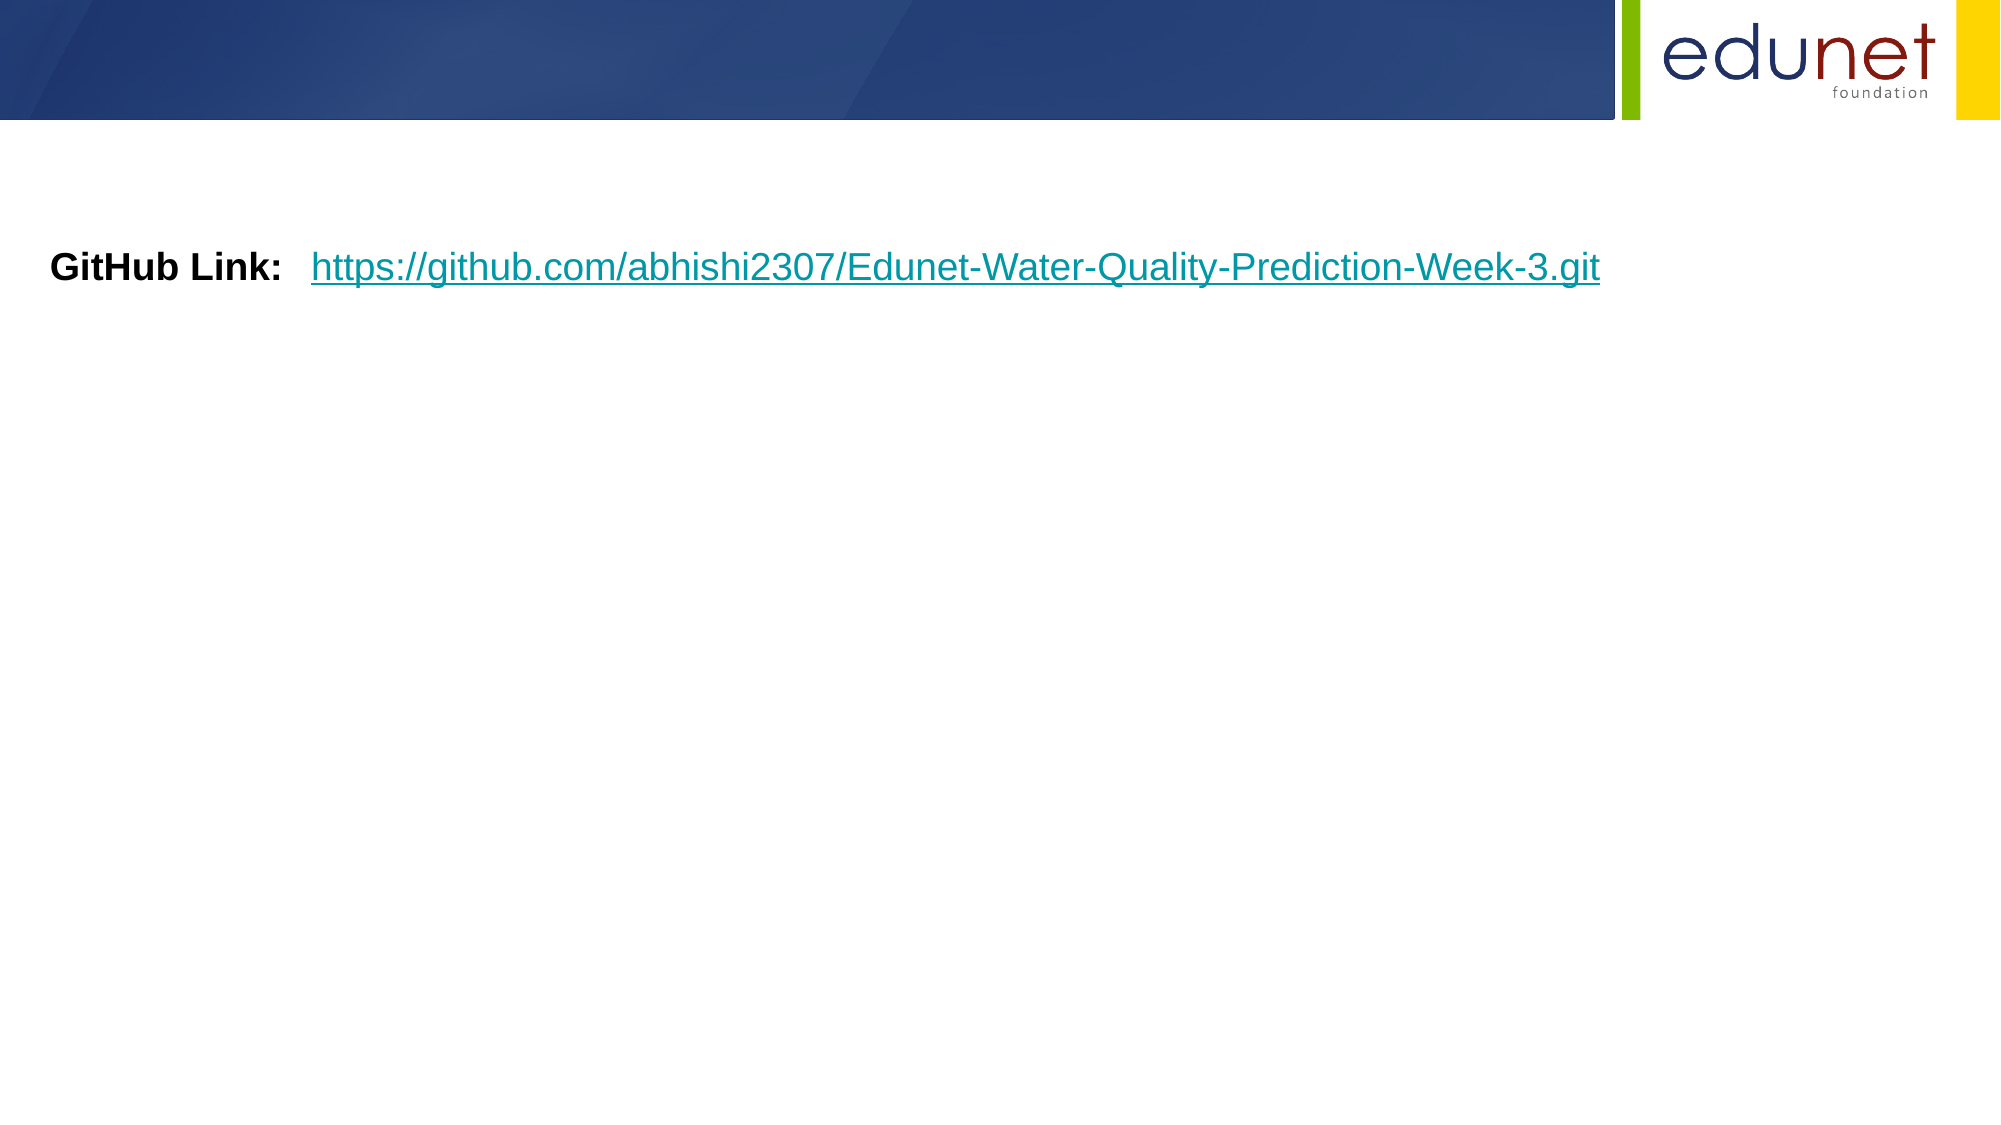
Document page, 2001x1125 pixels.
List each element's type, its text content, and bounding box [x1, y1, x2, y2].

text_box GitHub Link: [34, 234, 296, 296]
text_box https://github.com/abhishi2307/Edunet-Water-Quality-Prediction-Week-3.git [296, 234, 1653, 296]
picture [1652, 12, 1948, 108]
